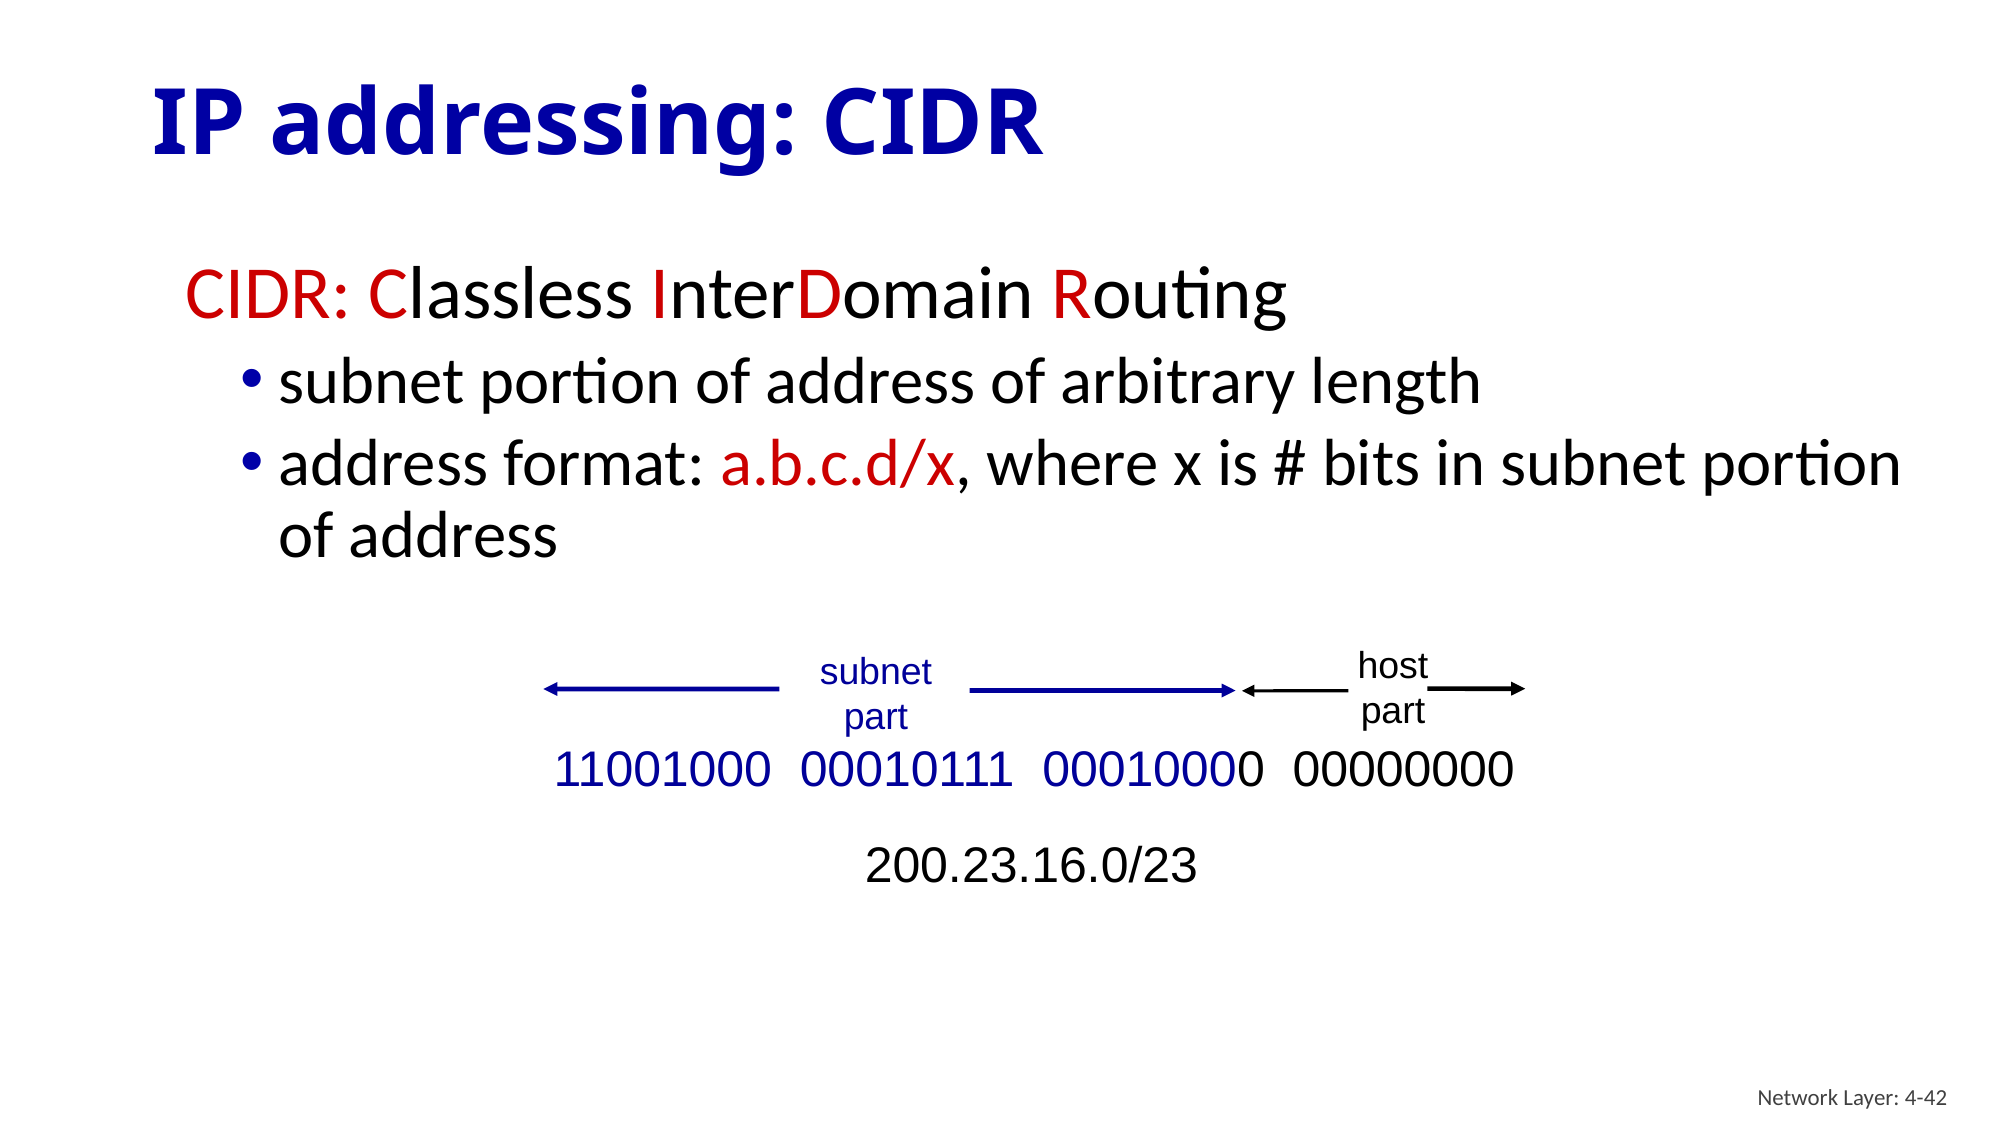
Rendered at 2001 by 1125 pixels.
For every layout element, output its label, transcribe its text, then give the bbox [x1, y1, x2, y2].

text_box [531, 633, 1537, 901]
slide_number Network Layer: 4-42 [1512, 1066, 1963, 1125]
title IP addressing: CIDR [137, 51, 1863, 198]
text_box CIDR: Classless InterDomain Routing subnet portion of address of arbitrary length address format: a.b.c.d/x, where x is # bits in subnet portion of address [149, 246, 1970, 588]
